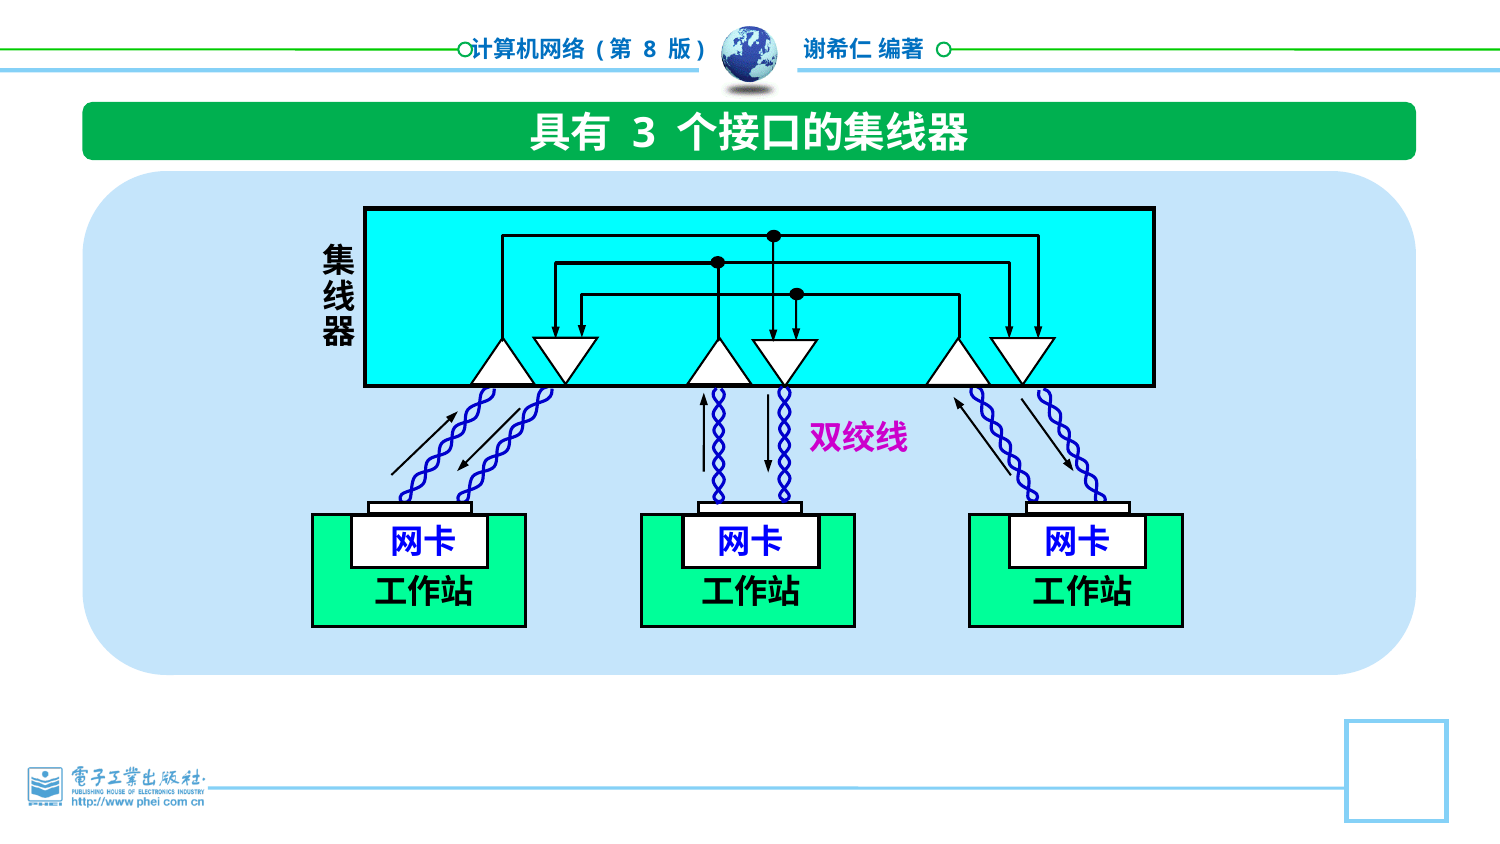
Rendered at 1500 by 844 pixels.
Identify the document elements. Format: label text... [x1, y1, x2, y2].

picture [23, 764, 208, 809]
picture [719, 24, 779, 98]
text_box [306, 208, 1183, 627]
text_box [82, 101, 514, 161]
text_box [984, 101, 1417, 161]
text_box [80, 168, 1419, 678]
text_box 具有 3 个接口的集线器 [514, 98, 984, 163]
